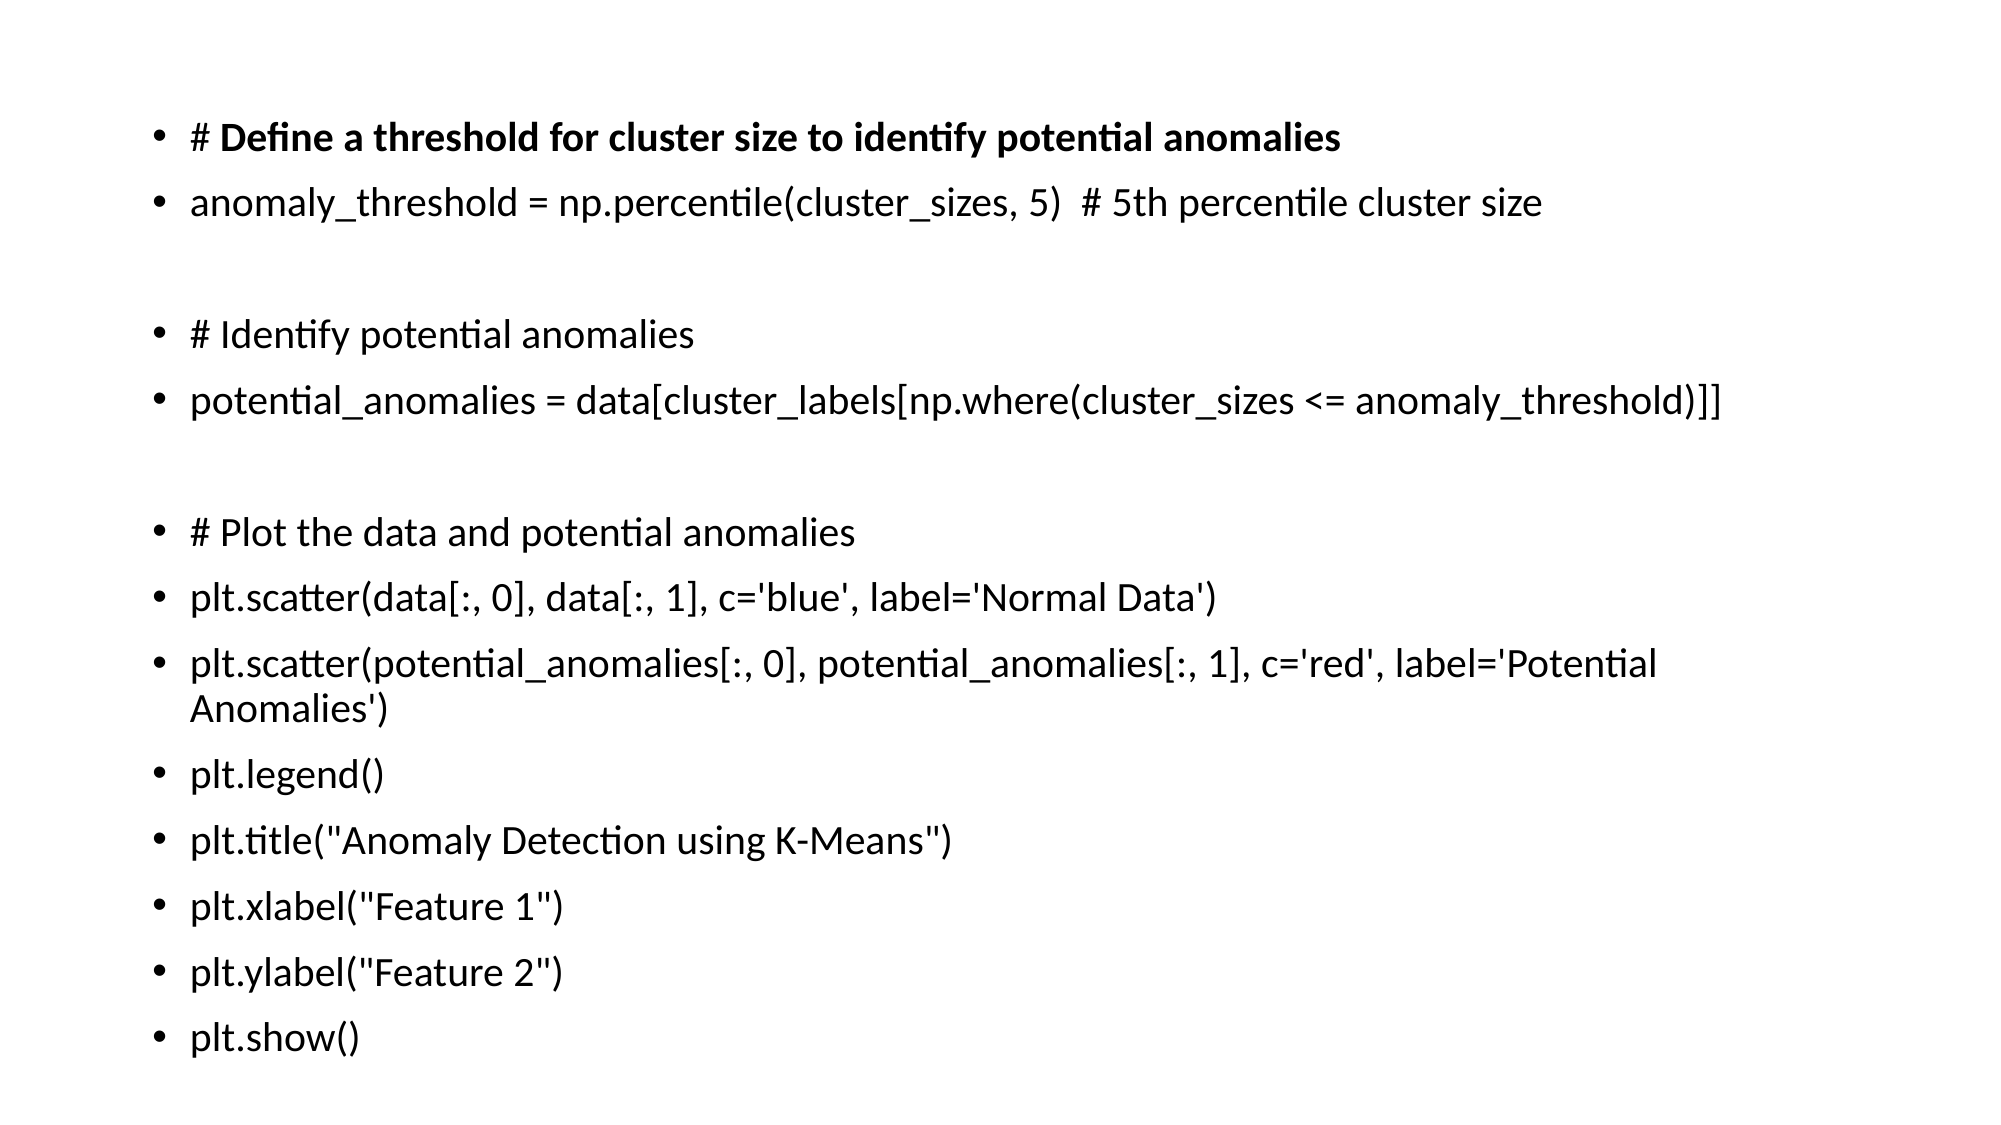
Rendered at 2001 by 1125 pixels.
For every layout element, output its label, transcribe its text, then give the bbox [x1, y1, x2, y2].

list # Define a threshold for cluster size to identify potential anomalies anomaly_threshold = np.percentile(cluster_sizes, 5) # 5th percentile cluster size # Identify potential anomalies potential_anomalies = data[cluster_labels[np.where(cluster_sizes <= anomaly_threshold)]] # Plot the data and potential anomalies plt.scatter(data[:, 0], data[:, 1], c='blue', label='Normal Data') plt.scatter(potential_anomalies[:, 0], potential_anomalies[:, 1], c='red', label='Potential Anomalies') plt.legend() plt.title("Anomaly Detection using K-Means") plt.xlabel("Feature 1") plt.ylabel("Feature 2") plt.show() [137, 46, 1863, 1069]
